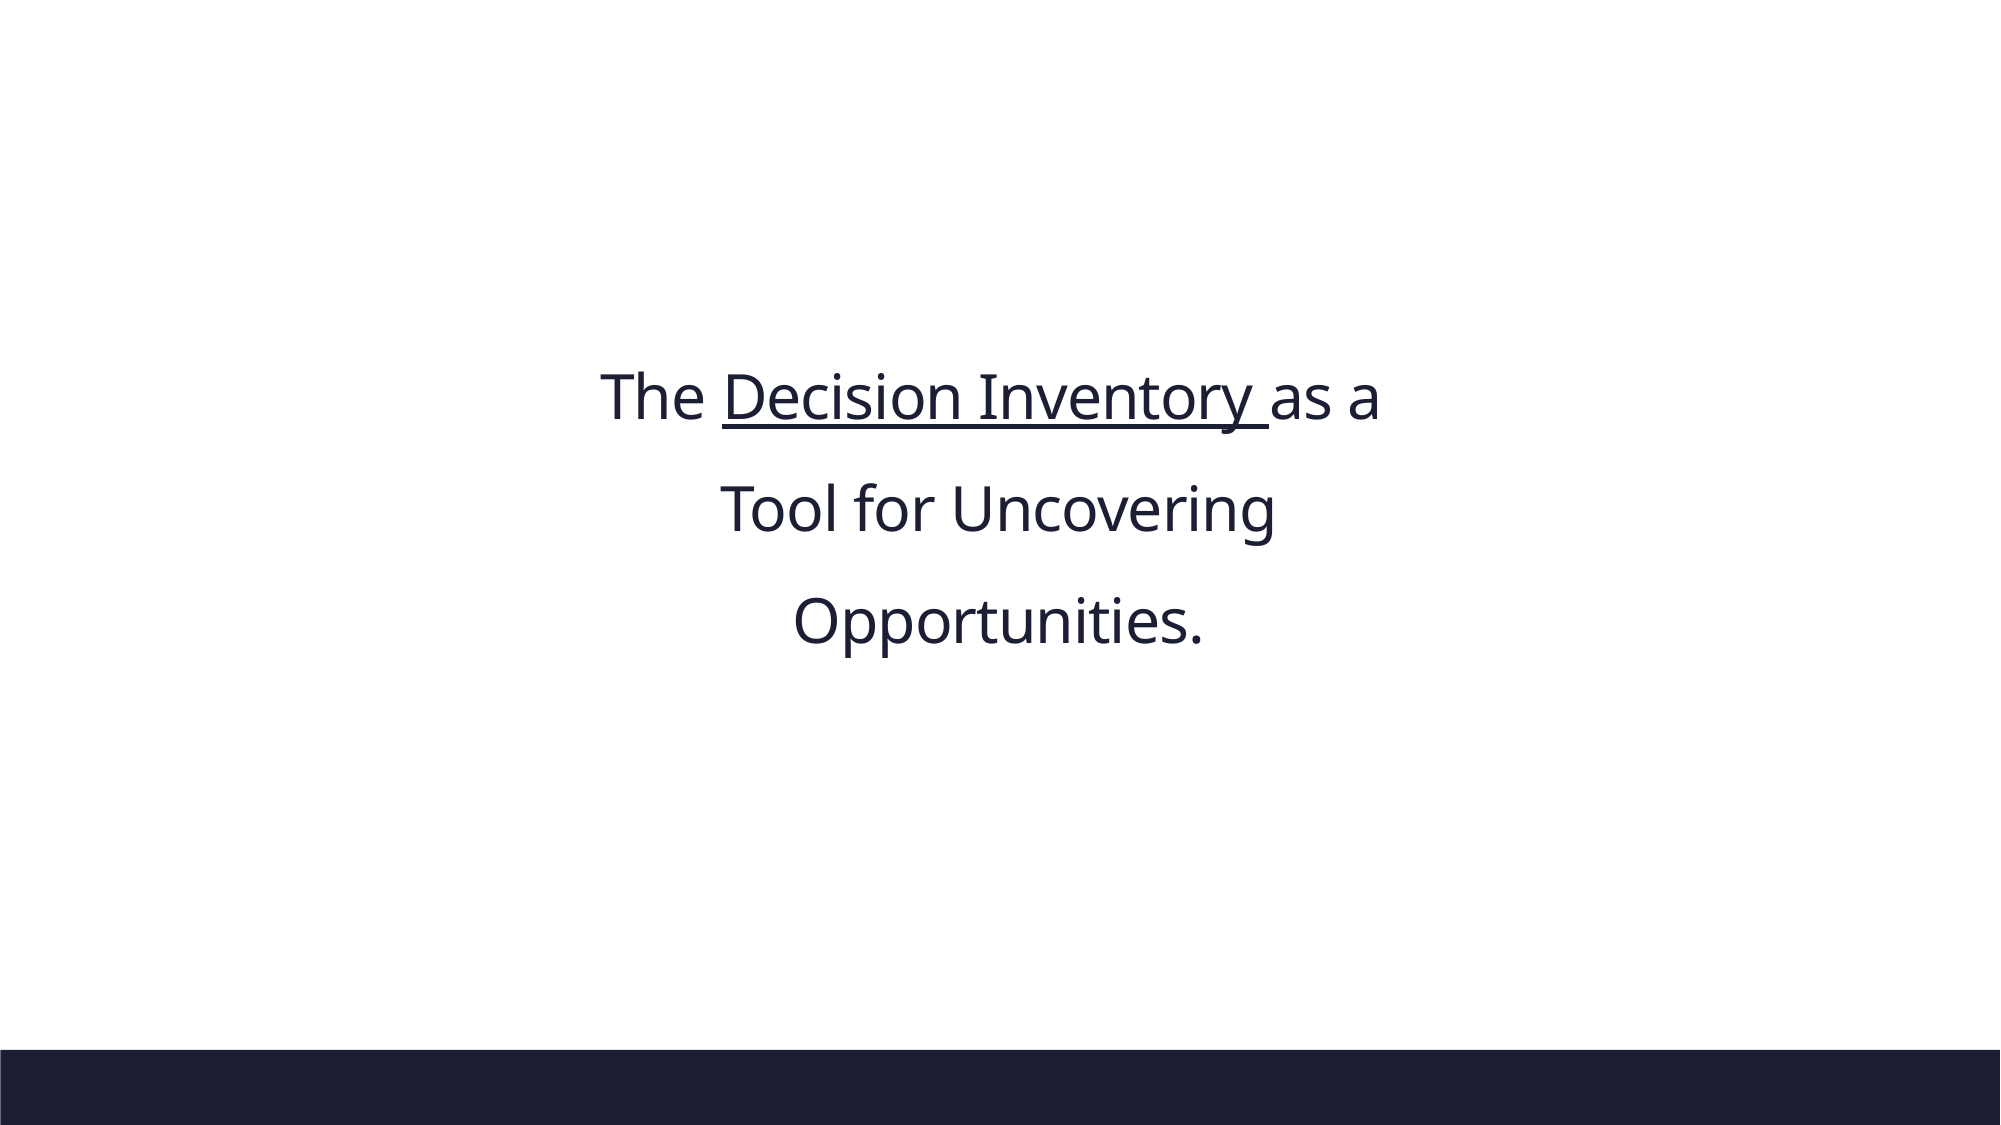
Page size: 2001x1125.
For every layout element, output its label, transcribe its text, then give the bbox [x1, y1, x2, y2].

text_box The Decision Inventory as a Tool for Uncovering Opportunities. [536, 311, 1461, 563]
